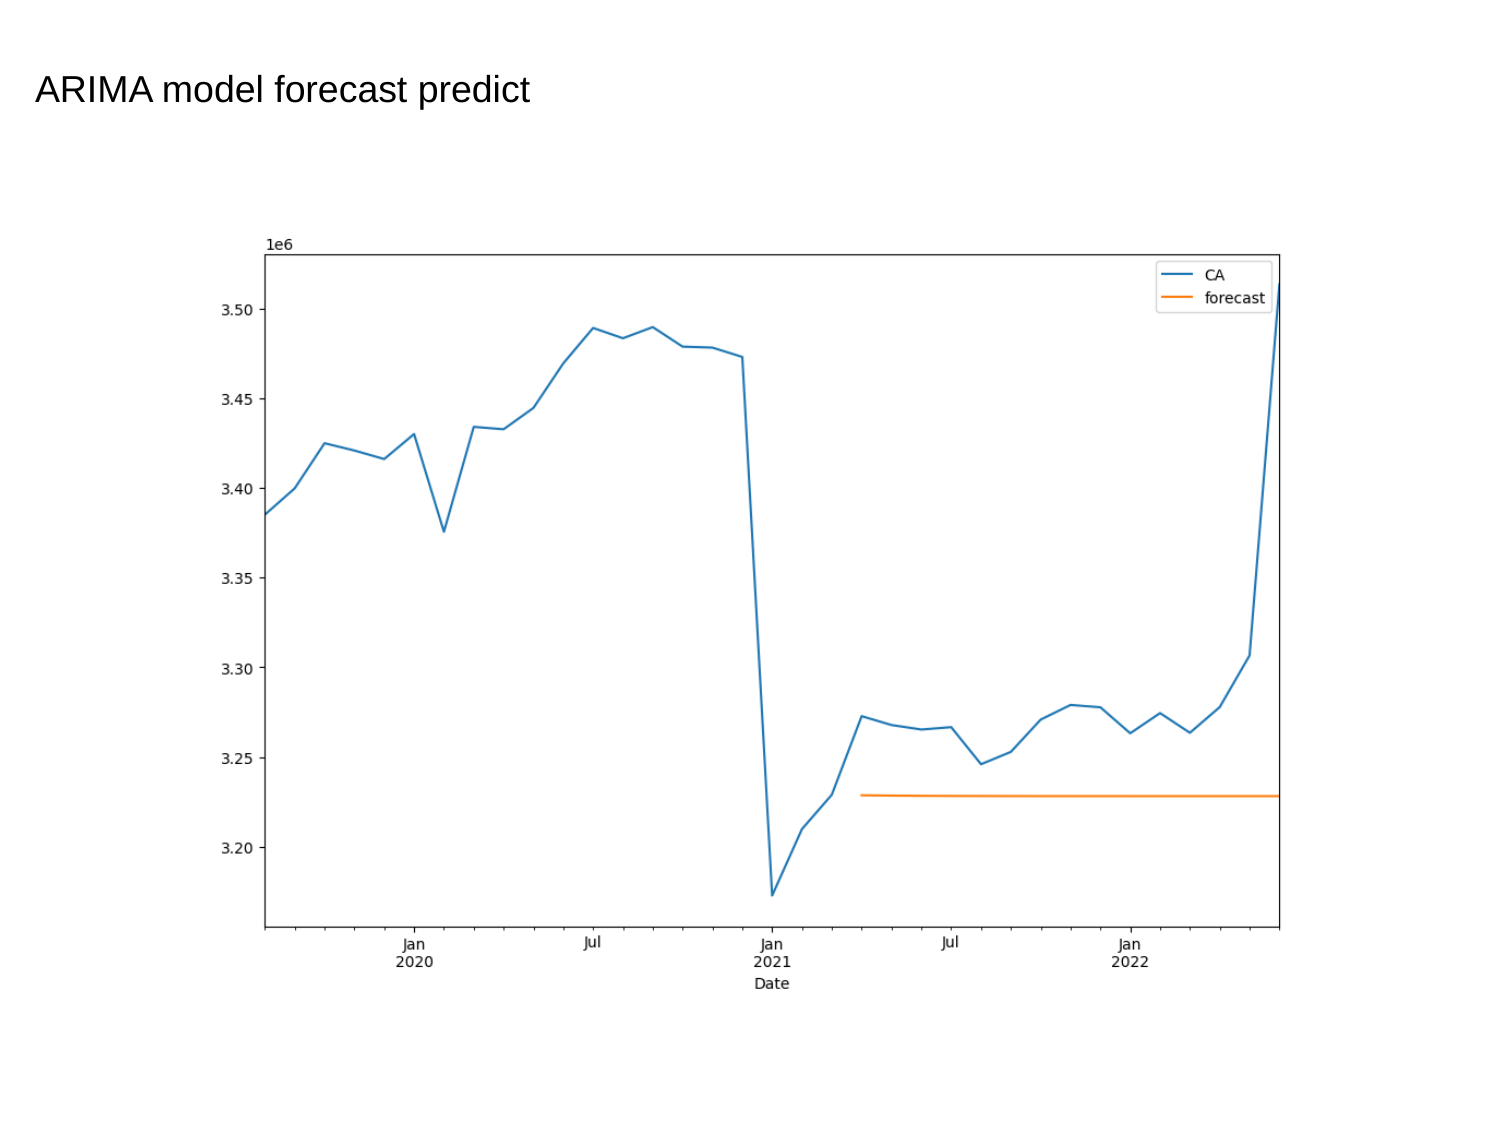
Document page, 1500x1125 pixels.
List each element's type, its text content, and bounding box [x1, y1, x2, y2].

text_box ARIMA model forecast predict [20, 57, 1471, 118]
picture [210, 227, 1290, 1002]
